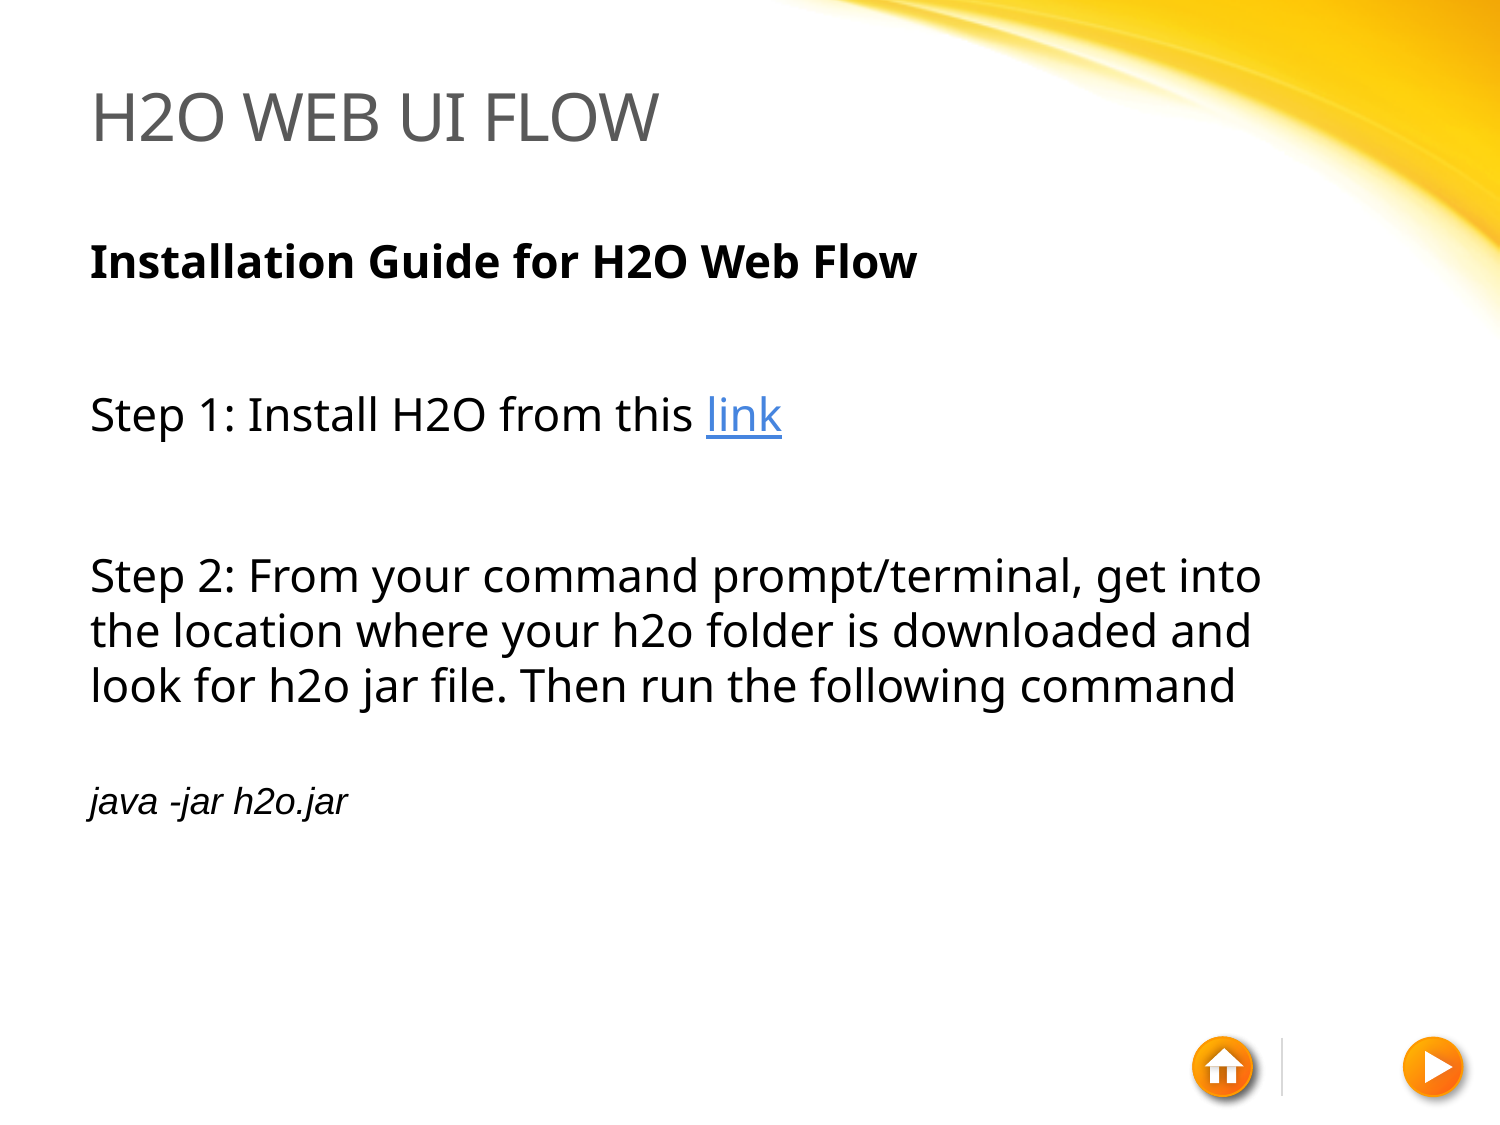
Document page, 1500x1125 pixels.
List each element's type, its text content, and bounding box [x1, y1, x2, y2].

title H2o web ui flow [75, 50, 1325, 163]
list Installation Guide for H2O Web Flow Step 1: Install H2O from this link Step 2: From your command prompt/terminal, get into the location where your h2o folder is downloaded and look for h2o jar file. Then run the following command java -jar h2o.jar [75, 224, 1325, 943]
picture [770, 0, 1500, 348]
